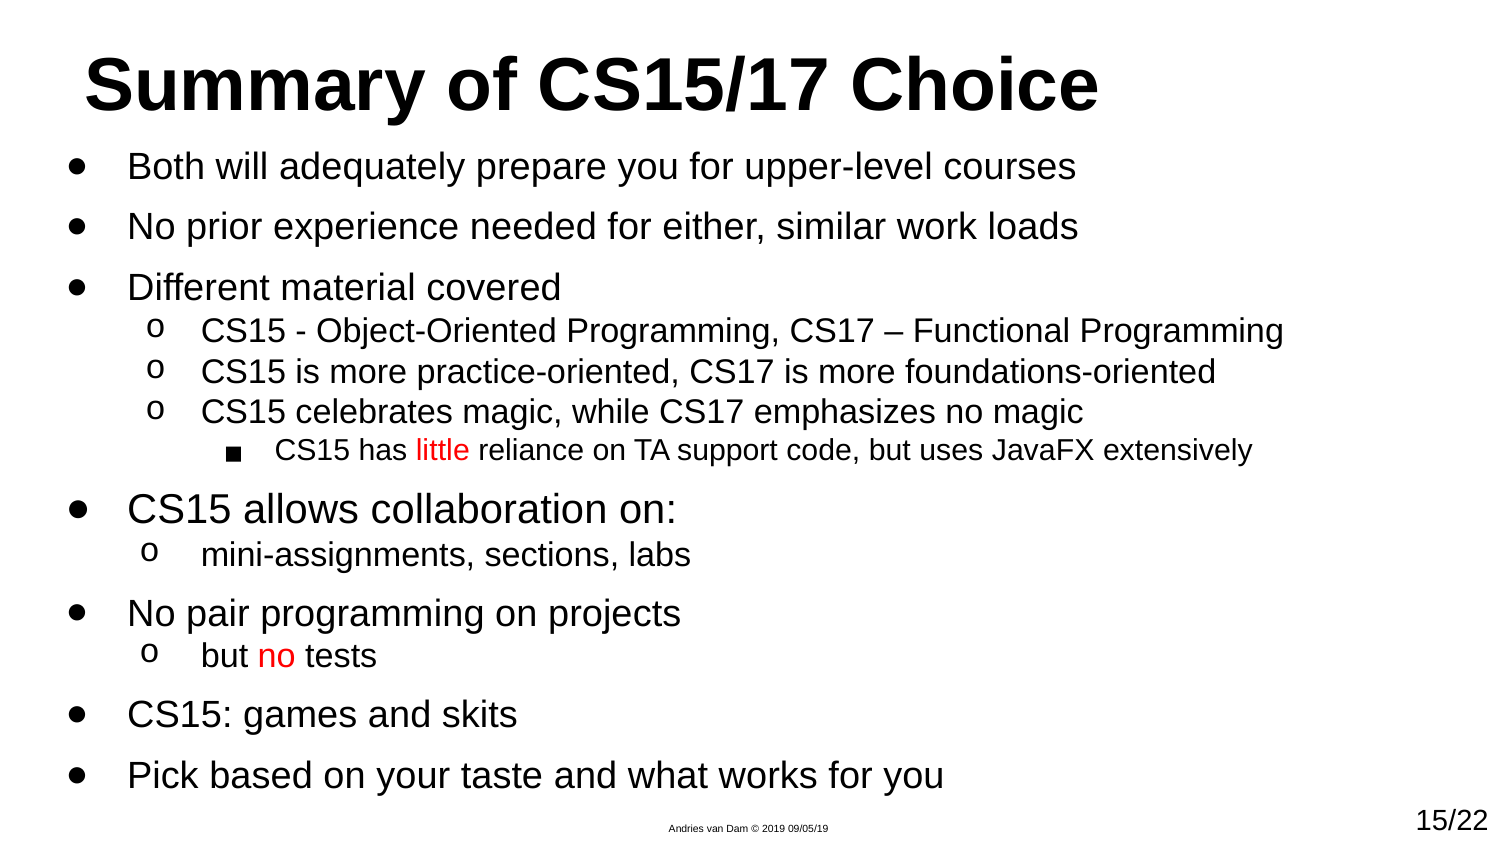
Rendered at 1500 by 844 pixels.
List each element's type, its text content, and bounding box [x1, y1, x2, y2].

list Both will adequately prepare you for upper-level courses No prior experience needed for either, similar work loads Different material covered CS15 - Object-Oriented Programming, CS17 – Functional Programming CS15 is more practice-oriented, CS17 is more foundations-oriented CS15 celebrates magic, while CS17 emphasizes no magic CS15 has little reliance on TA support code, but uses JavaFX extensively CS15 allows collaboration on: mini-assignments, sections, labs No pair programming on projects but no tests CS15: games and skits Pick based on your taste and what works for you [38, 126, 1389, 822]
title Summary of CS15/17 Choice [69, 0, 1420, 141]
